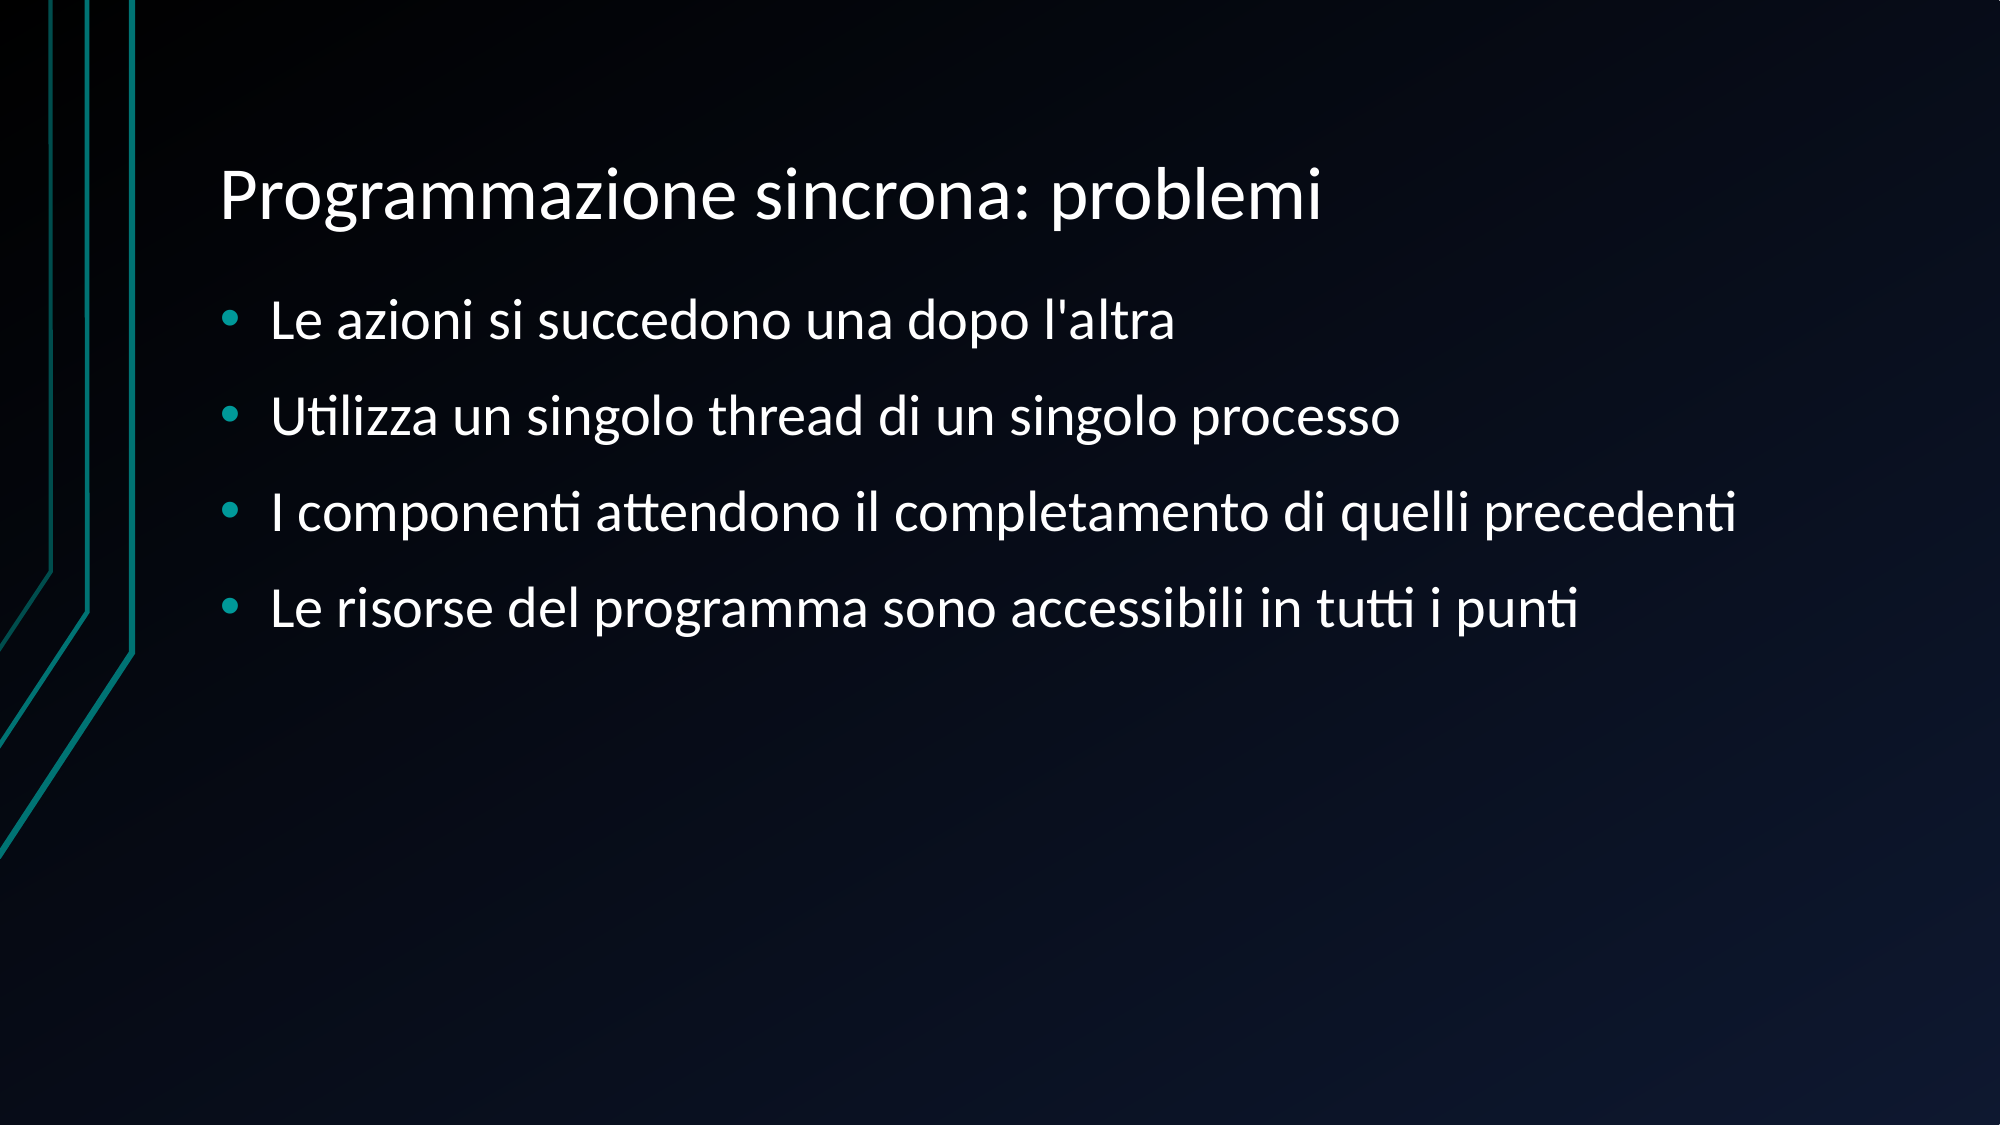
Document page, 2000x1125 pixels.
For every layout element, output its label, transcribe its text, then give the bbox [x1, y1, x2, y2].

title Programmazione sincrona: problemi [199, 45, 1900, 246]
list Le azioni si succedono una dopo l'altra Utilizza un singolo thread di un singolo processo I componenti attendono il completamento di quelli precedenti Le risorse del programma sono accessibili in tutti i punti [199, 279, 1900, 1012]
